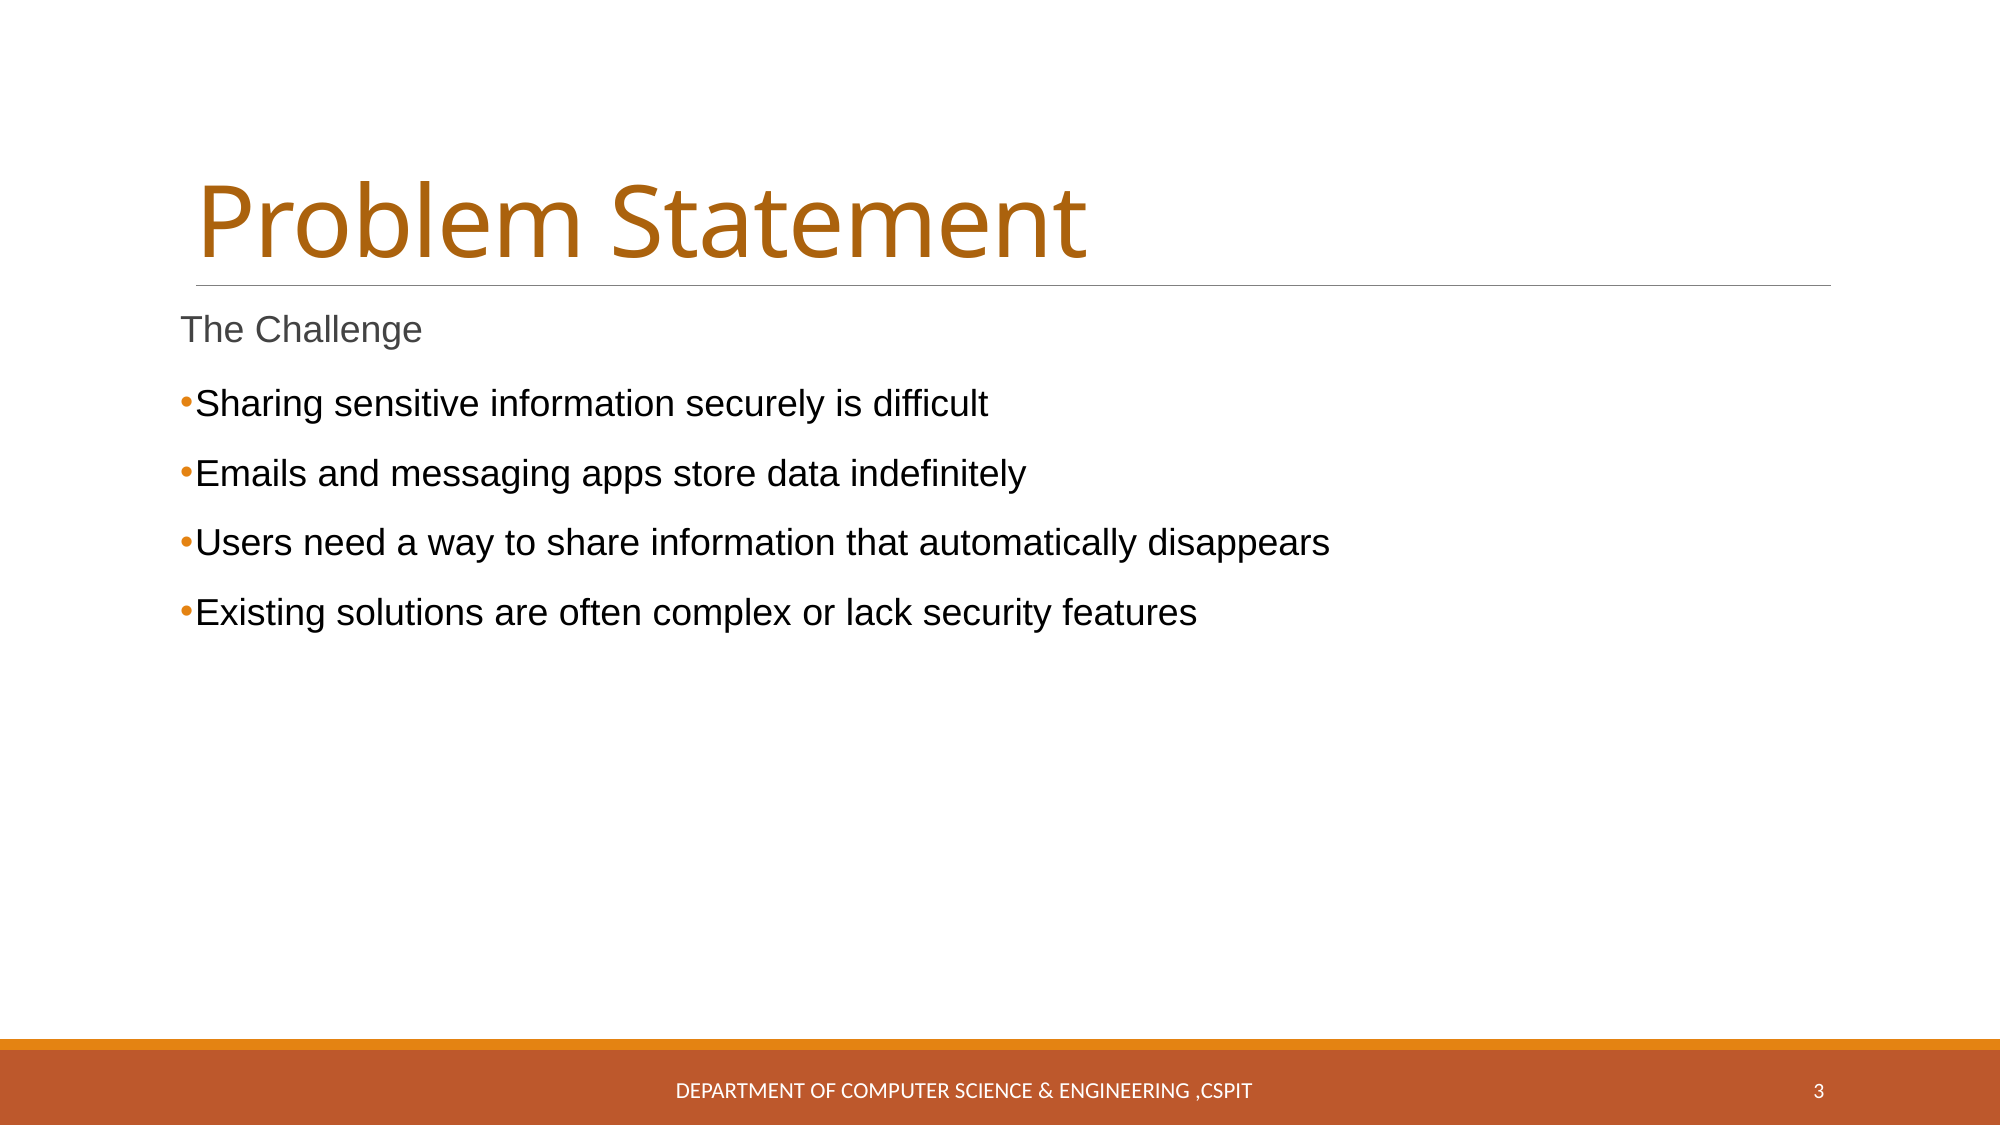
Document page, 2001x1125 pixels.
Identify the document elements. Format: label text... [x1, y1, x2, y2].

slide_number 3 [1624, 1059, 1840, 1120]
footer Department of Computer Science & Engineering ,CSPIT [569, 1059, 1361, 1120]
list The Challenge Sharing sensitive information securely is difficult Emails and messaging apps store data indefinitely Users need a way to share information that automatically disappears Existing solutions are often complex or lack security features [180, 302, 1830, 963]
title Problem Statement [180, 47, 1830, 285]
